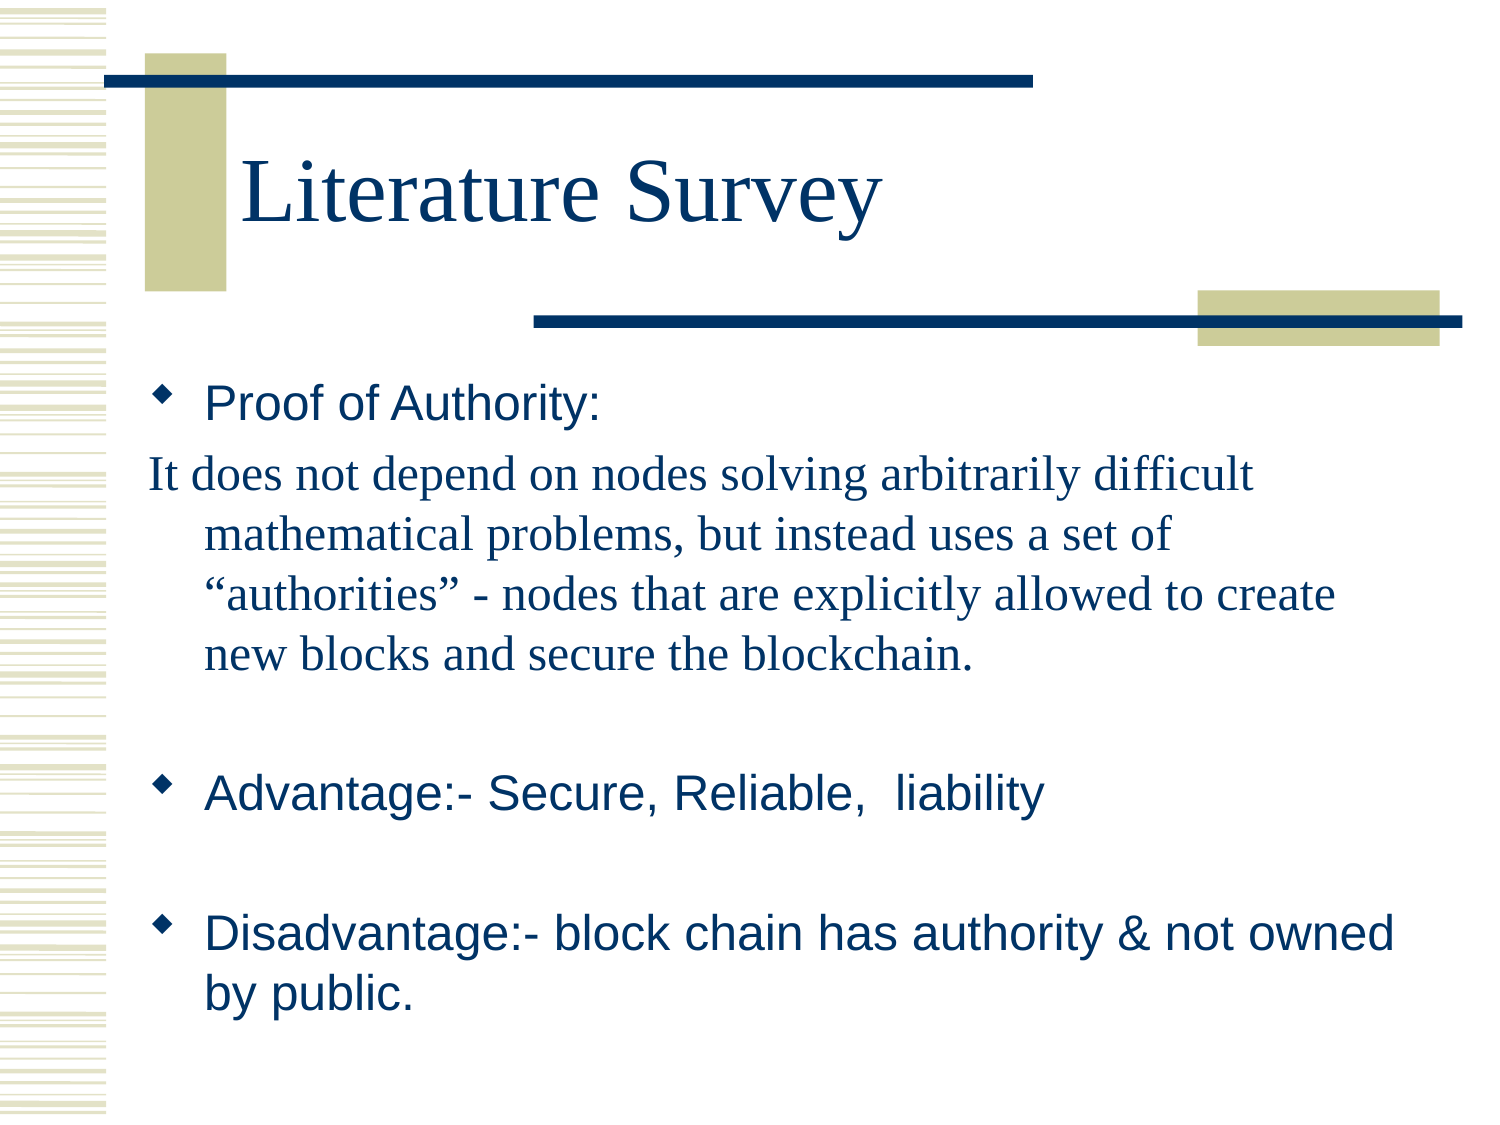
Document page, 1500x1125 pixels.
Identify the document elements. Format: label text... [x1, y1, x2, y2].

list Proof of Authority: It does not depend on nodes solving arbitrarily difficult mathematical problems, but instead uses a set of “authorities” - nodes that are explicitly allowed to create new blocks and secure the blockchain. Advantage:- Secure, Reliable, liability Disadvantage:- block chain has authority & not owned by public. [132, 363, 1439, 1079]
title Literature Survey [224, 99, 1436, 288]
